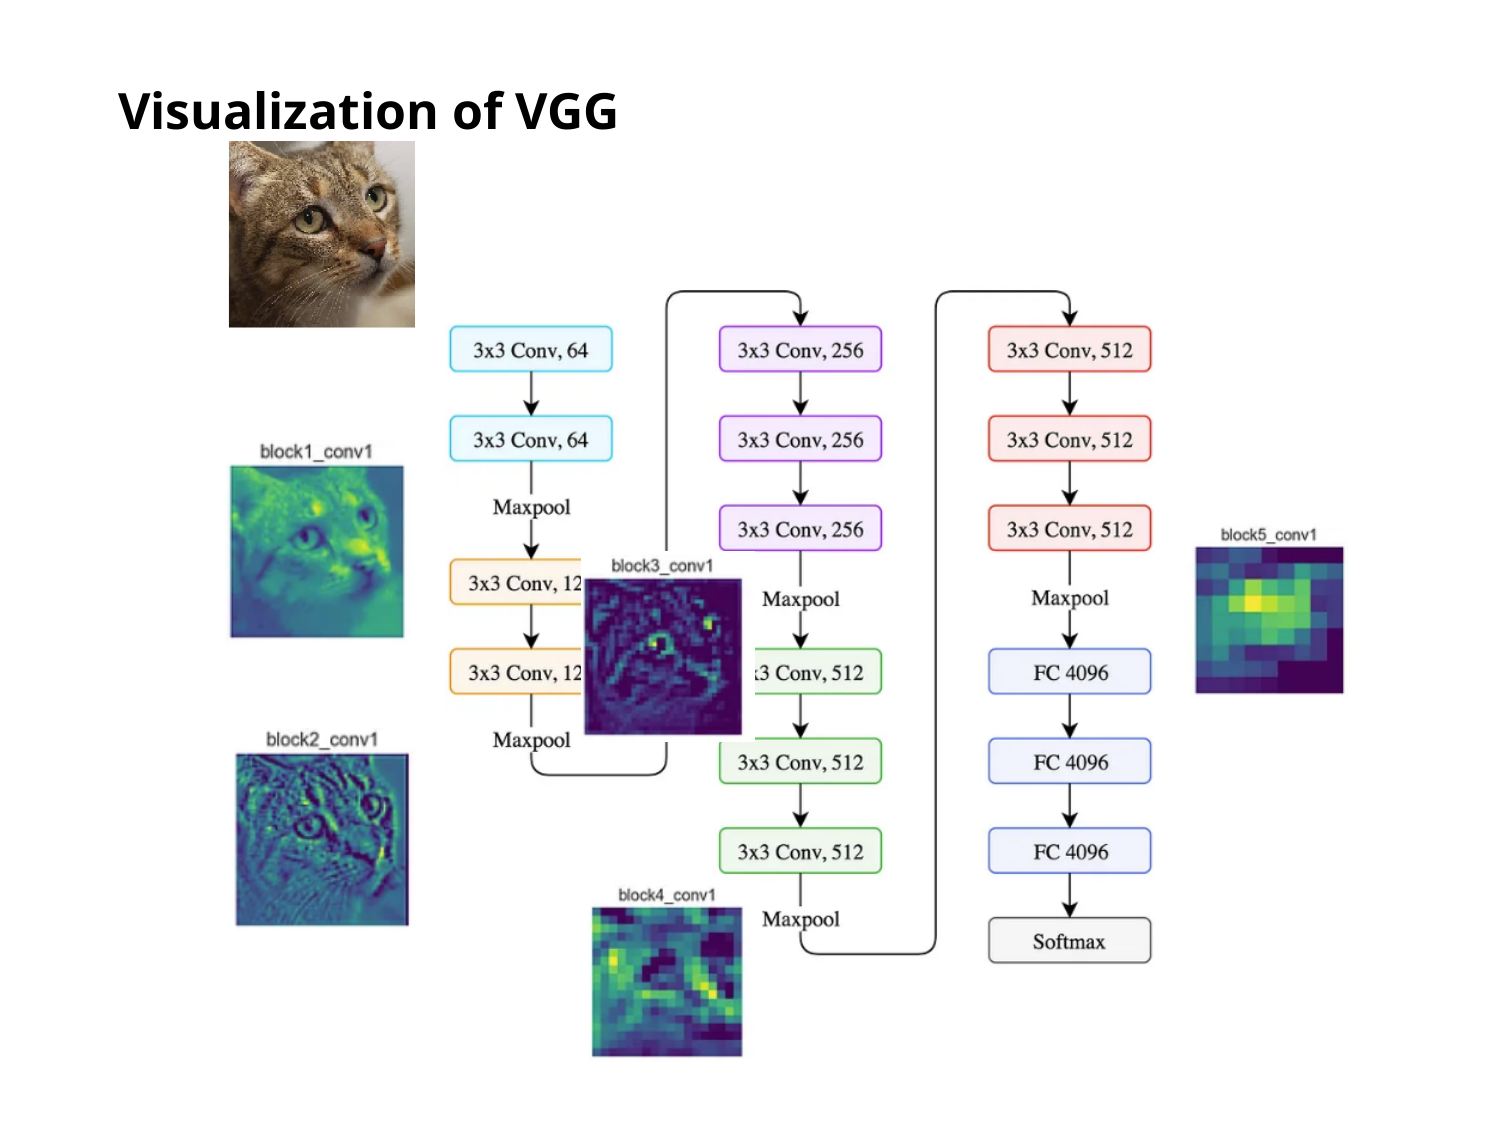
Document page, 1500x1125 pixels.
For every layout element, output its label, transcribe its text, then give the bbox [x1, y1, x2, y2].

picture [229, 728, 420, 932]
picture [221, 437, 419, 647]
picture [1185, 513, 1354, 700]
picture [223, 135, 417, 332]
title Visualization of VGG [103, 59, 1397, 168]
picture [438, 258, 1168, 1066]
